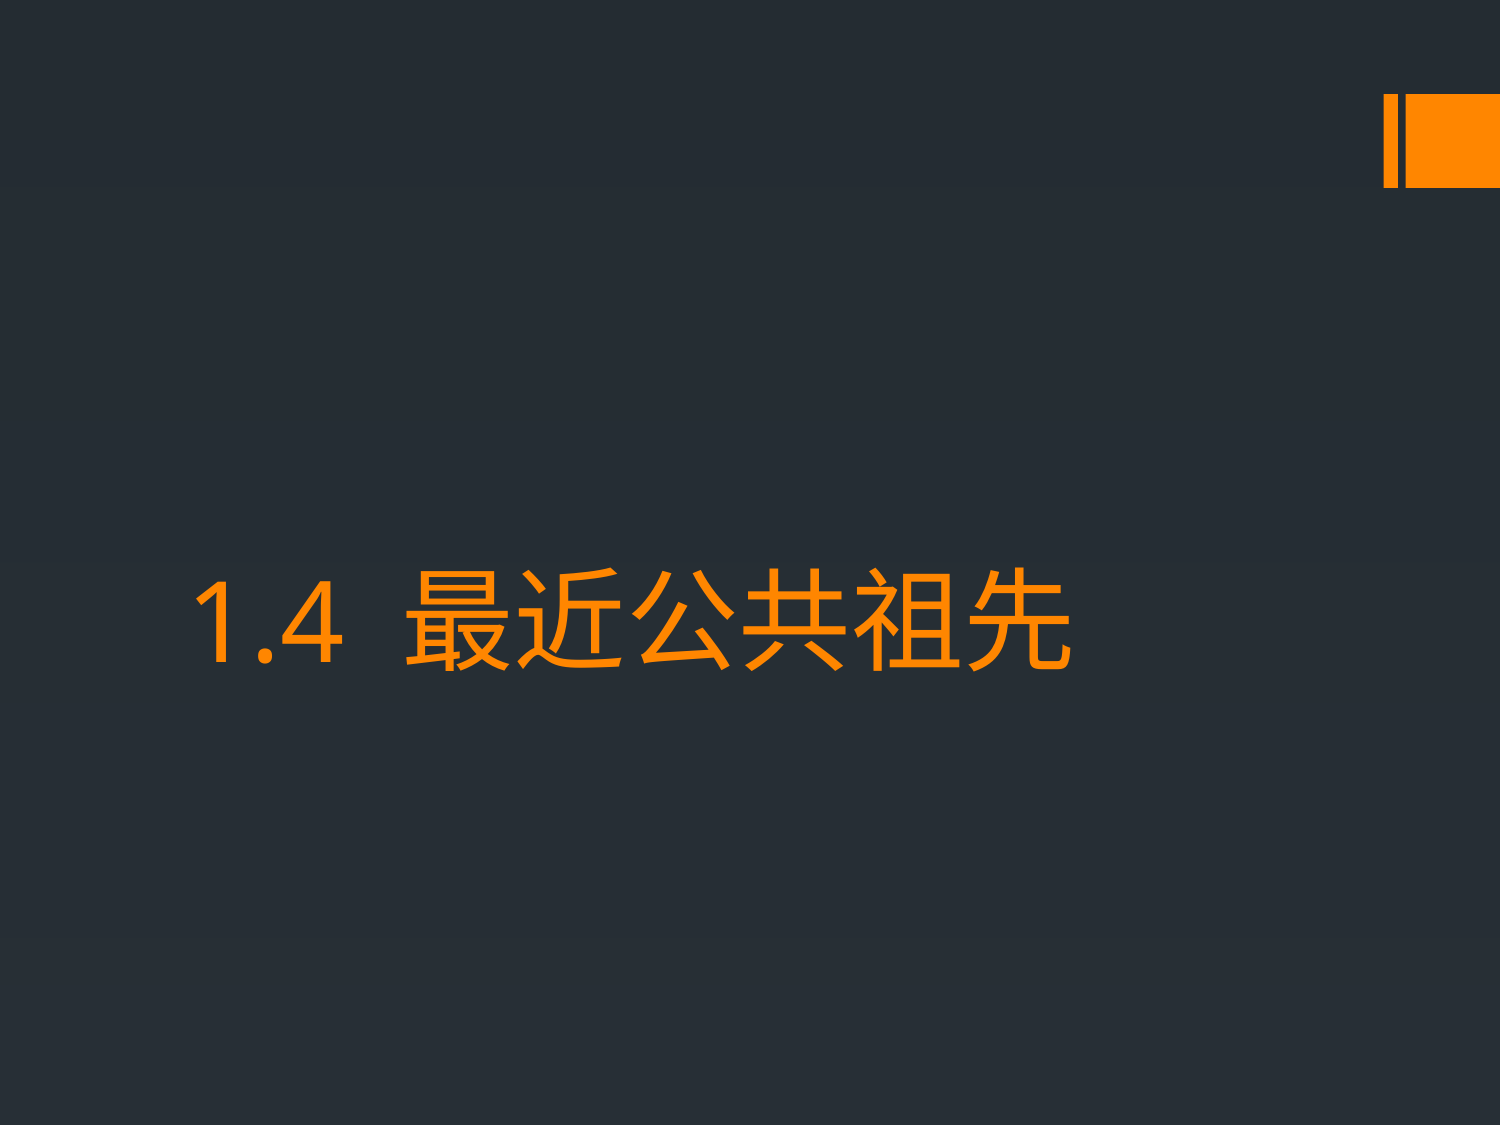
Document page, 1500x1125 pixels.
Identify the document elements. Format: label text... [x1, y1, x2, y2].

title 1.4 最近公共祖先 [171, 267, 1372, 693]
